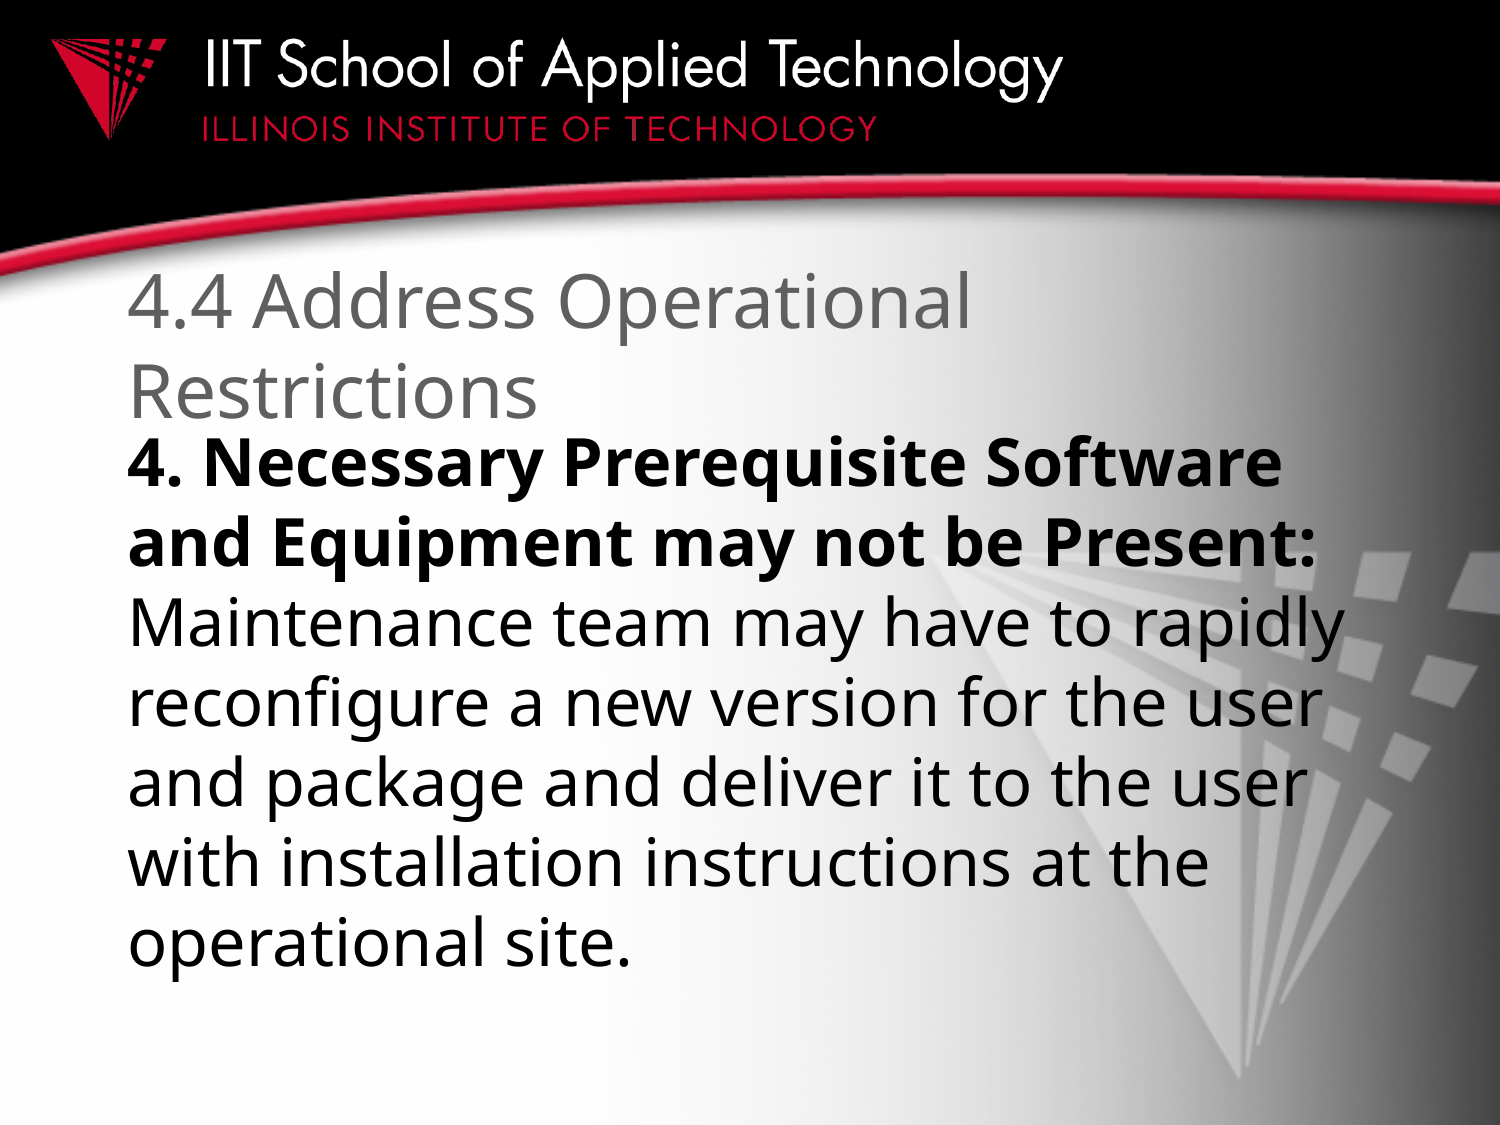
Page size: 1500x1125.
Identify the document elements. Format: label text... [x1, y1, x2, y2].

title 4.4 Address Operational Restrictions [112, 249, 1388, 412]
picture [0, 0, 1500, 1125]
list 4. Necessary Prerequisite Software and Equipment may not be Present: Maintenance team may have to rapidly reconfigure a new version for the user and package and deliver it to the user with installation instructions at the operational site. [112, 412, 1388, 1063]
